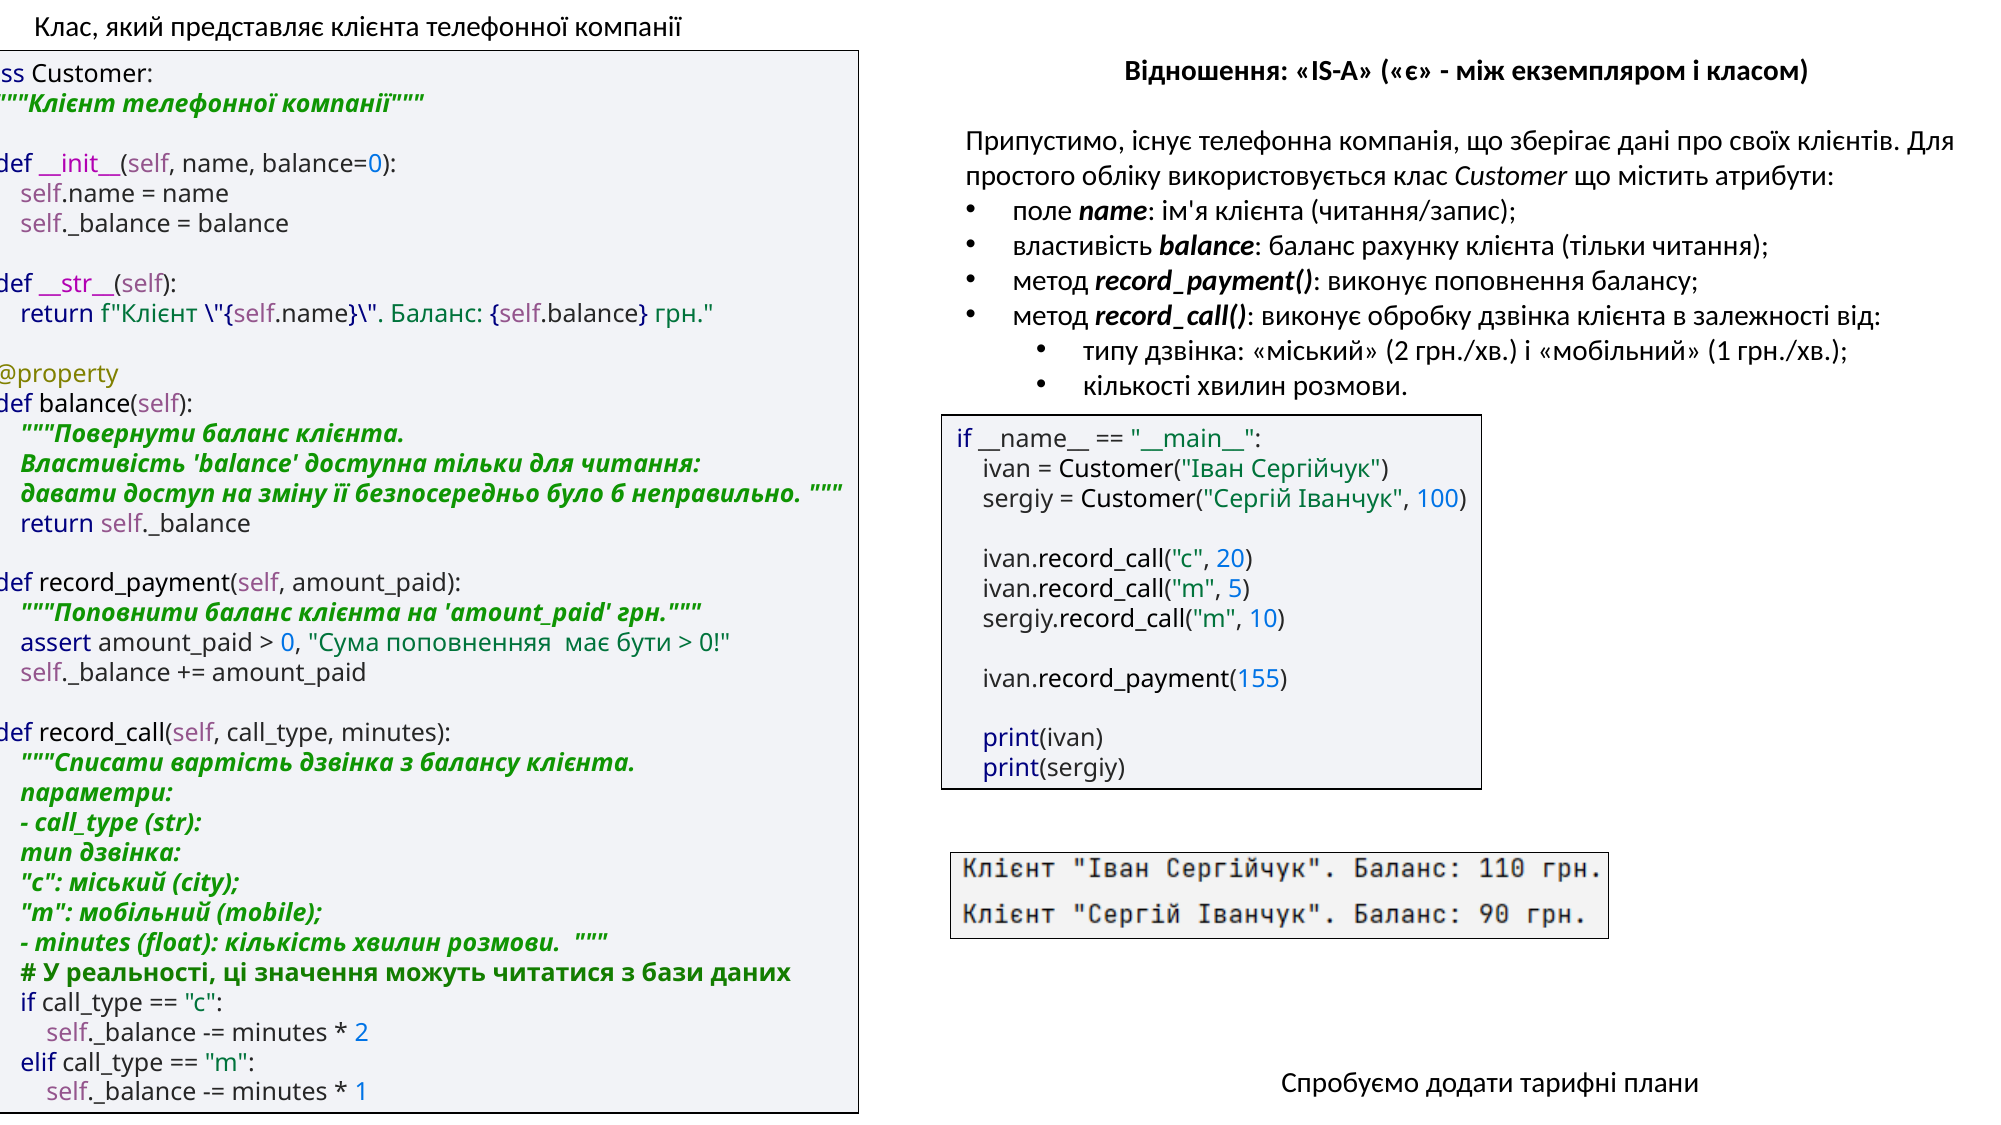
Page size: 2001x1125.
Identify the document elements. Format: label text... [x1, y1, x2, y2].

text_box class Customer: """Клієнт телефонної компанії""" def __init__(self, name, balance=0): self.name = name self._balance = balance def __str__(self): return f"Клієнт \"{self.name}\". Баланс: {self.balance} грн." @property def balance(self): """Повернути баланс клієнта. Властивість 'balance' доступна тільки для читання: давати доступ на зміну її безпосередньо було б неправильно. """ return self._balance def record_payment(self, amount_paid): """Поповнити баланс клієнта на 'amount_paid' грн.""" assert amount_paid > 0, "Сума поповненняя має бути > 0!" self._balance += amount_paid def record_call(self, call_type, minutes): """Списати вартість дзвінка з балансу клієнта. параметри: - call_type (str): тип дзвінка: "c": міський (city); "m": мобільний (mobile); - minutes (float): кількість хвилин розмови. """ # У реальності, ці значення можуть читатися з бази даних if call_type == "c": self._balance -= minutes * 2 elif call_type == "m": self._balance -= minutes * 1 [0, 50, 859, 1114]
picture [950, 852, 1609, 939]
text_box if __name__ == "__main__": ivan = Customer("Іван Сергійчук") sergiy = Customer("Сергій Іванчук", 100) ivan.record_call("c", 20) ivan.record_call("m", 5) sergiy.record_call("m", 10) ivan.record_payment(155) print(ivan) print(sergiy) [941, 414, 1482, 790]
text_box Спробуємо додати тарифні плани [1266, 1055, 1715, 1106]
text_box Відношення: «IS-A» («є» - між екземпляром і класом) Припустимо, існує телефонна компанія, що зберігає дані про своїх клієнтів. Для простого обліку використовується клас Customer що містить атрибути: поле name: ім'я клієнта (читання/запис); властивість balance: баланс рахунку клієнта (тільки читання); метод record_payment(): виконує поповнення балансу; метод record_call(): виконує обробку дзвінка клієнта в залежності від: типу дзвінка: «міський» (2 грн./хв.) і «мобільний» (1 грн./хв.); кількості хвилин розмови. [950, 44, 1983, 409]
subtitle Клас, який представляє клієнта телефонної компанії [19, 0, 783, 45]
